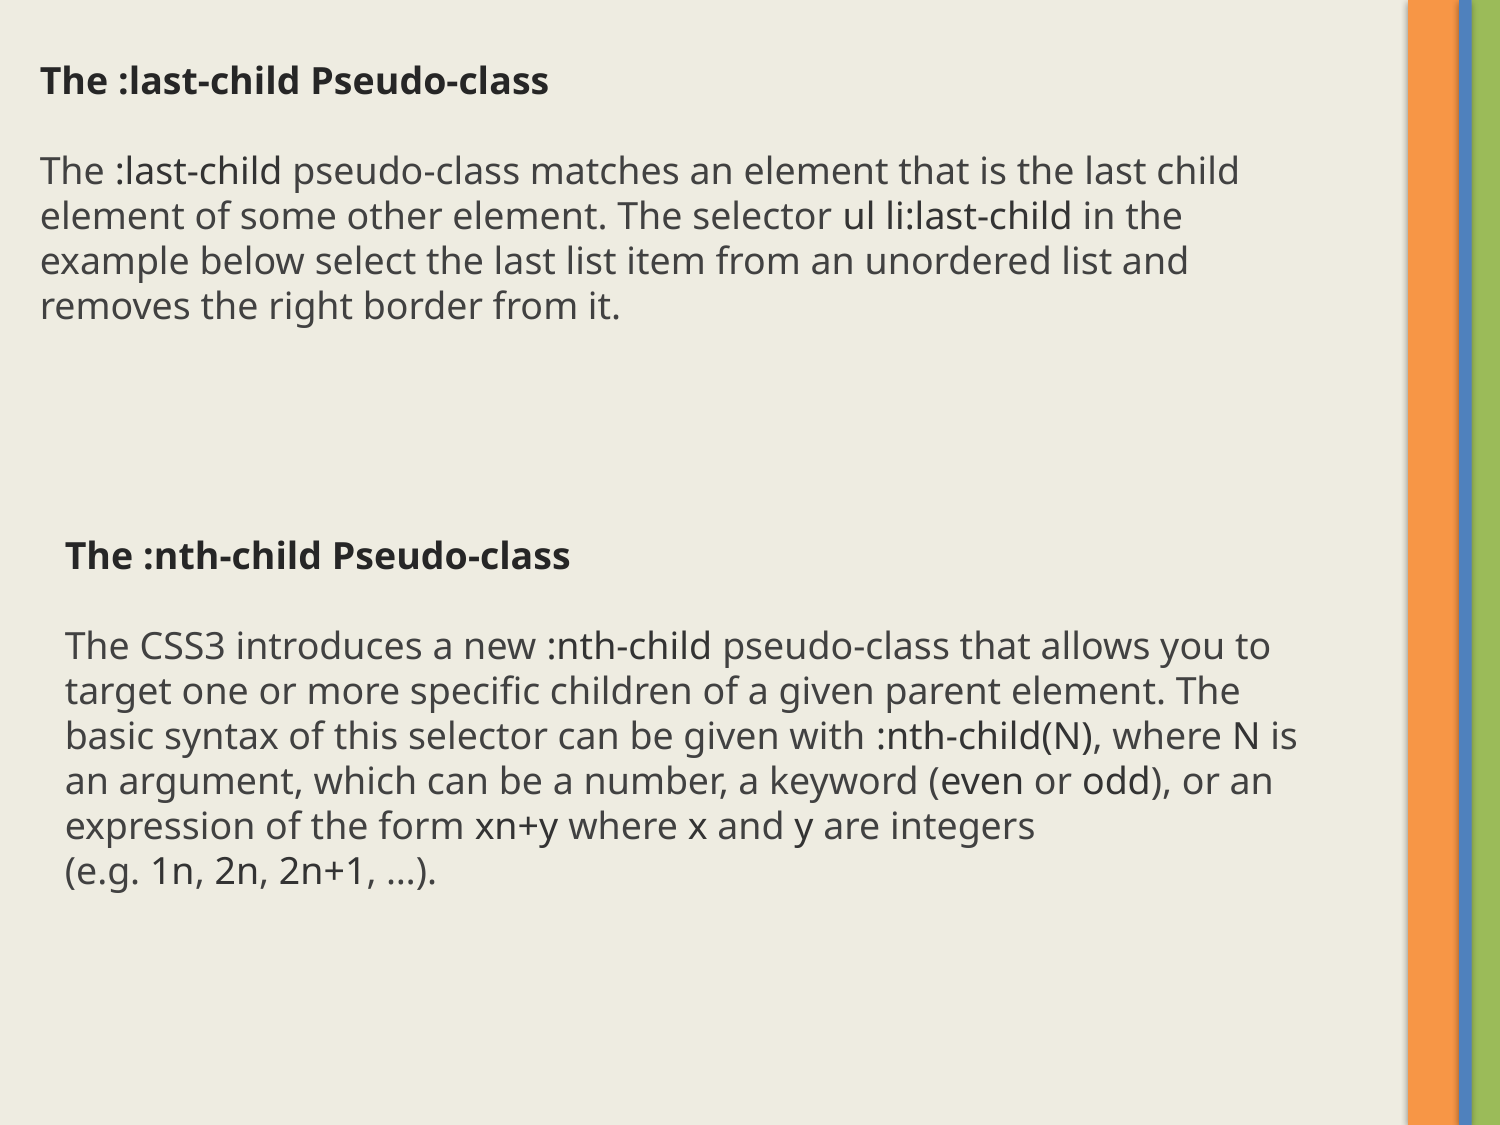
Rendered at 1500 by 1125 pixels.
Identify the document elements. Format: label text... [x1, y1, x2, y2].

text_box The :nth-child Pseudo-class The CSS3 introduces a new :nth-child pseudo-class that allows you to target one or more specific children of a given parent element. The basic syntax of this selector can be given with :nth-child(N), where N is an argument, which can be a number, a keyword (even or odd), or an expression of the form xn+y where x and y are integers (e.g. 1n, 2n, 2n+1, …). [49, 524, 1325, 900]
text_box The :last-child Pseudo-class The :last-child pseudo-class matches an element that is the last child element of some other element. The selector ul li:last-child in the example below select the last list item from an unordered list and removes the right border from it. [24, 49, 1350, 335]
